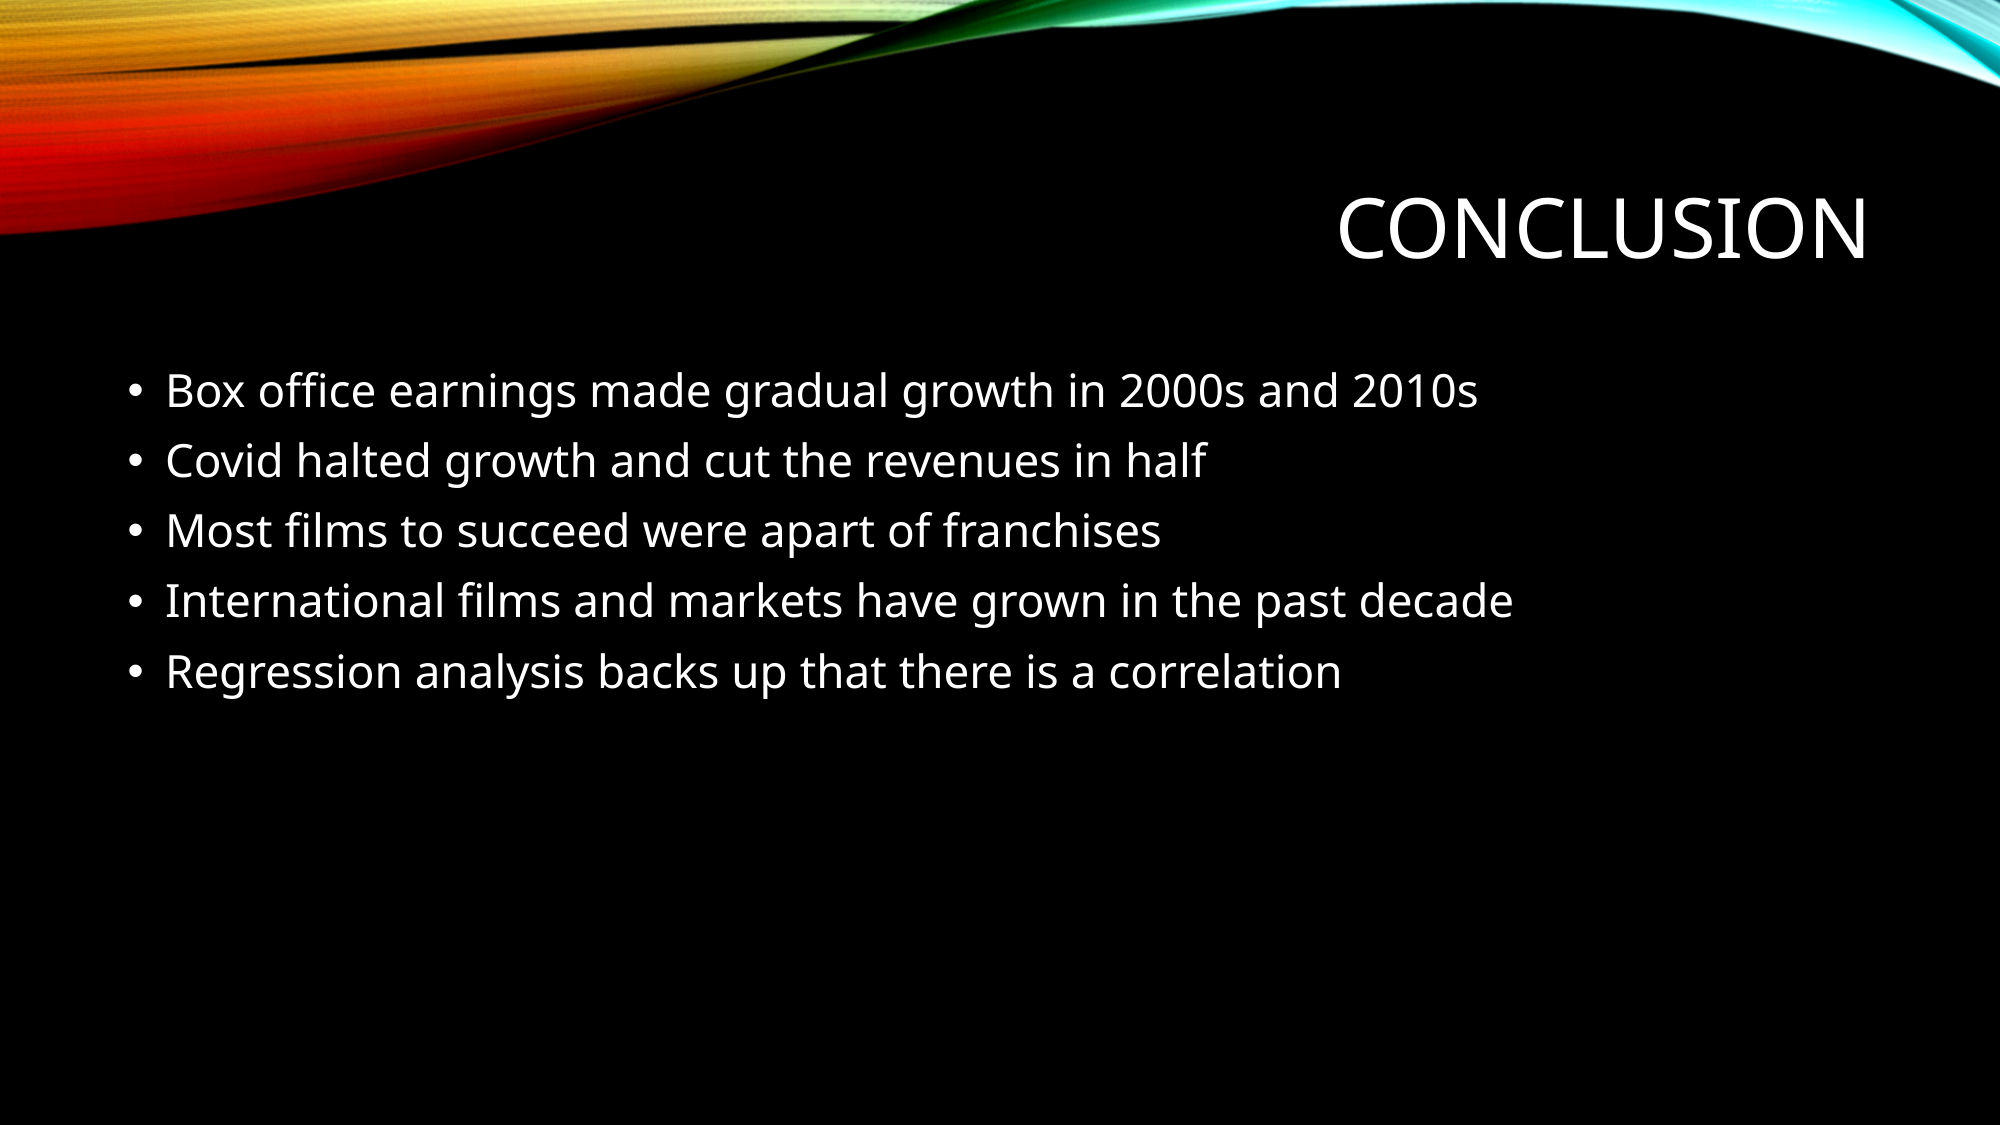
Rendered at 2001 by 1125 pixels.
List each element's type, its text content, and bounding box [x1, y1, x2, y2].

picture [0, 0, 2000, 237]
list Box office earnings made gradual growth in 2000s and 2010s Covid halted growth and cut the revenues in half Most films to succeed were apart of franchises International films and markets have grown in the past decade Regression analysis backs up that there is a correlation [112, 360, 1888, 1021]
title Conclusion [474, 125, 1888, 338]
